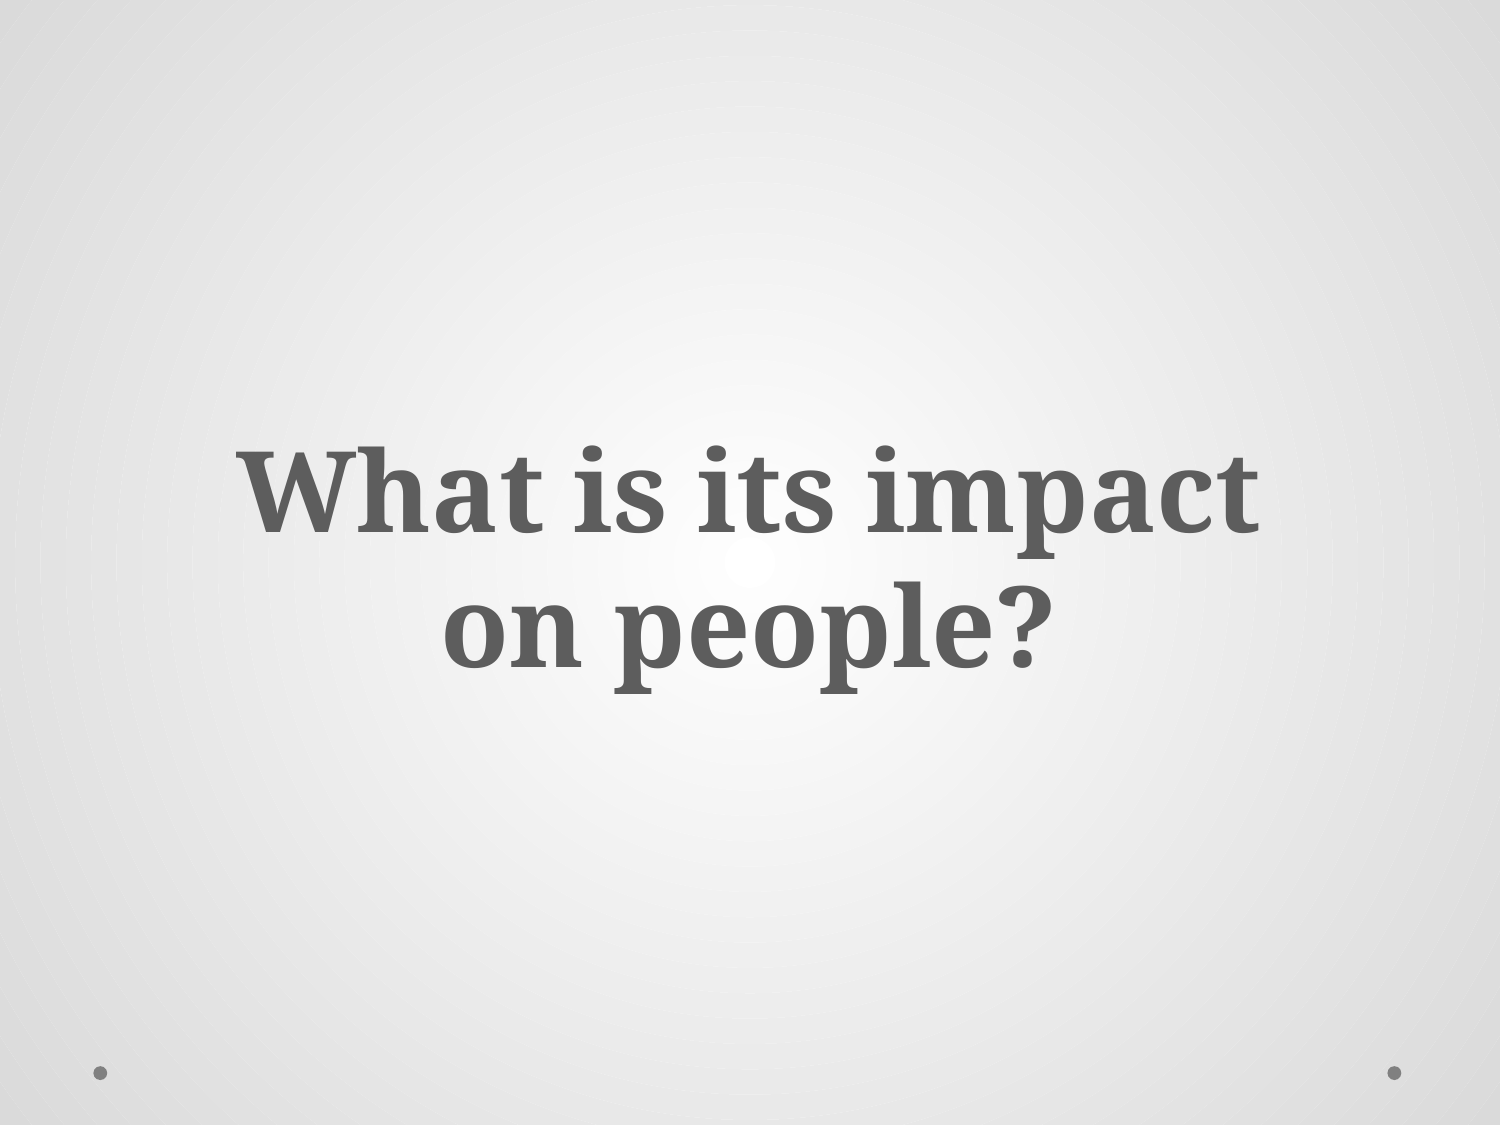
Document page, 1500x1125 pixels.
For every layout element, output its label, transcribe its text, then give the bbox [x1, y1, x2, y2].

text_box What is its impact on people? [137, 412, 1362, 698]
